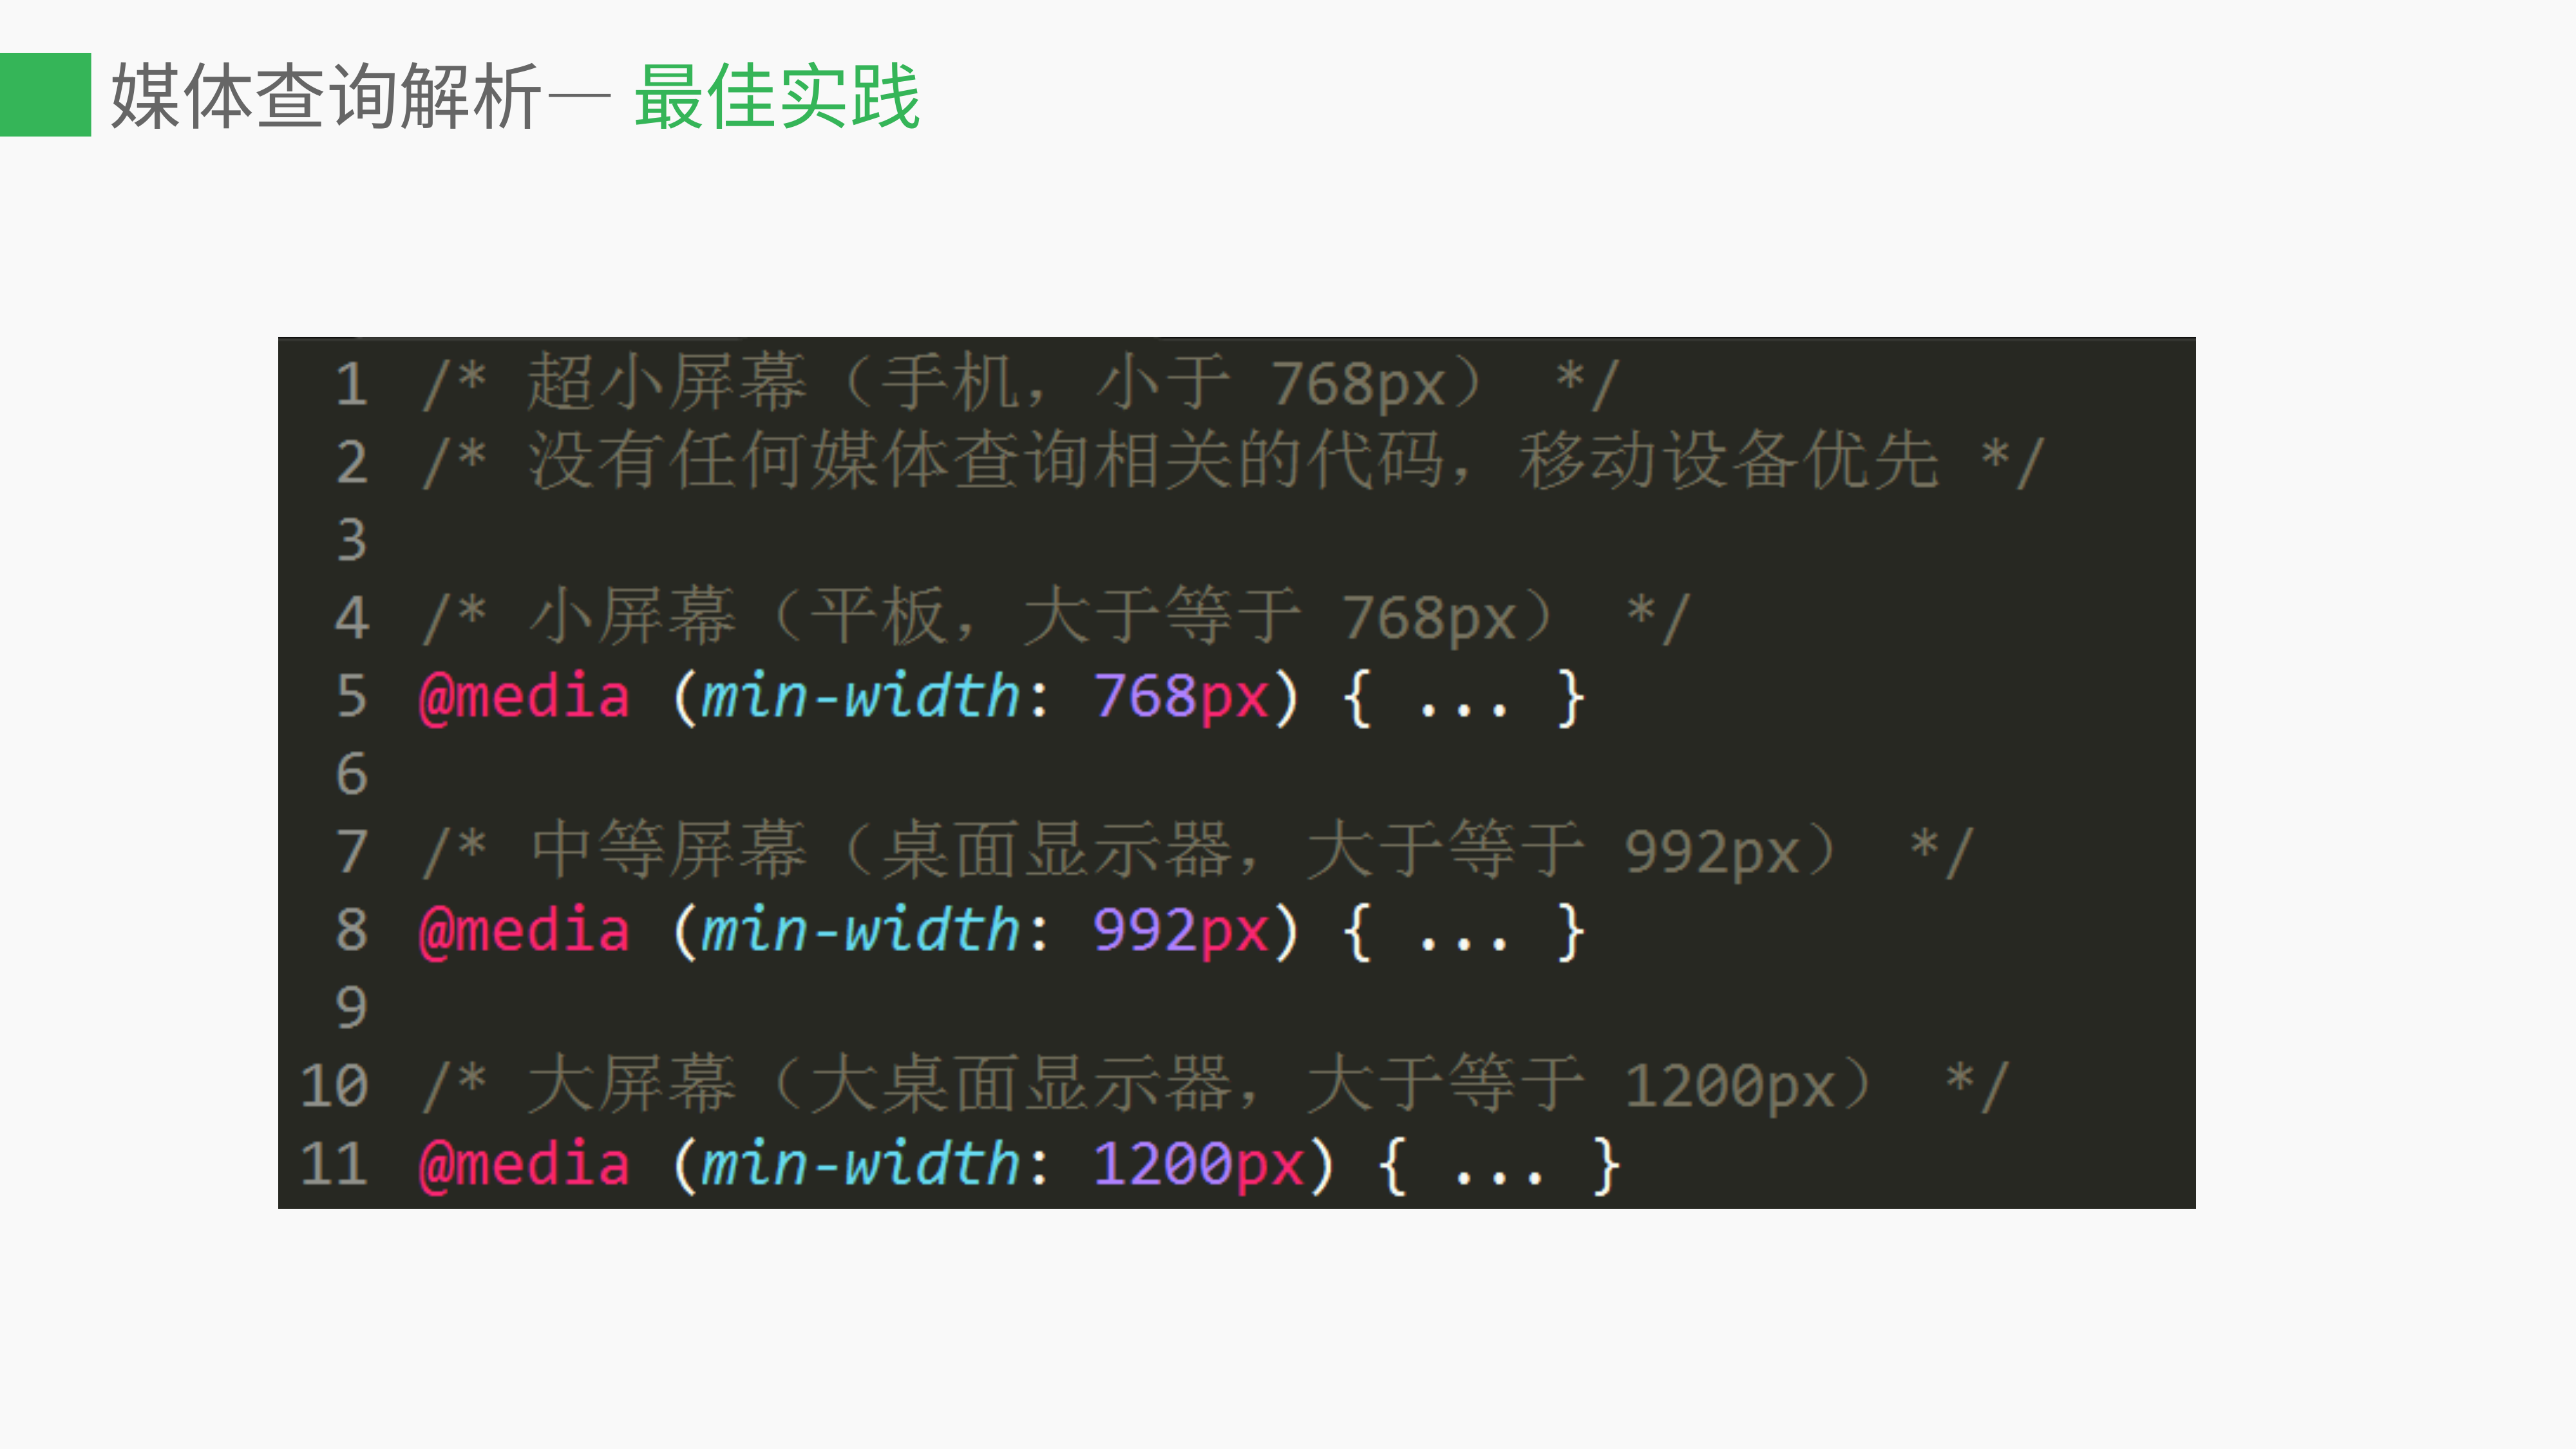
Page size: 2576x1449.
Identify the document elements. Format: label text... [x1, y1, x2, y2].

picture [0, 53, 91, 137]
picture [278, 337, 2197, 1209]
title 媒体查询解析— 最佳实践 [108, 44, 2540, 144]
